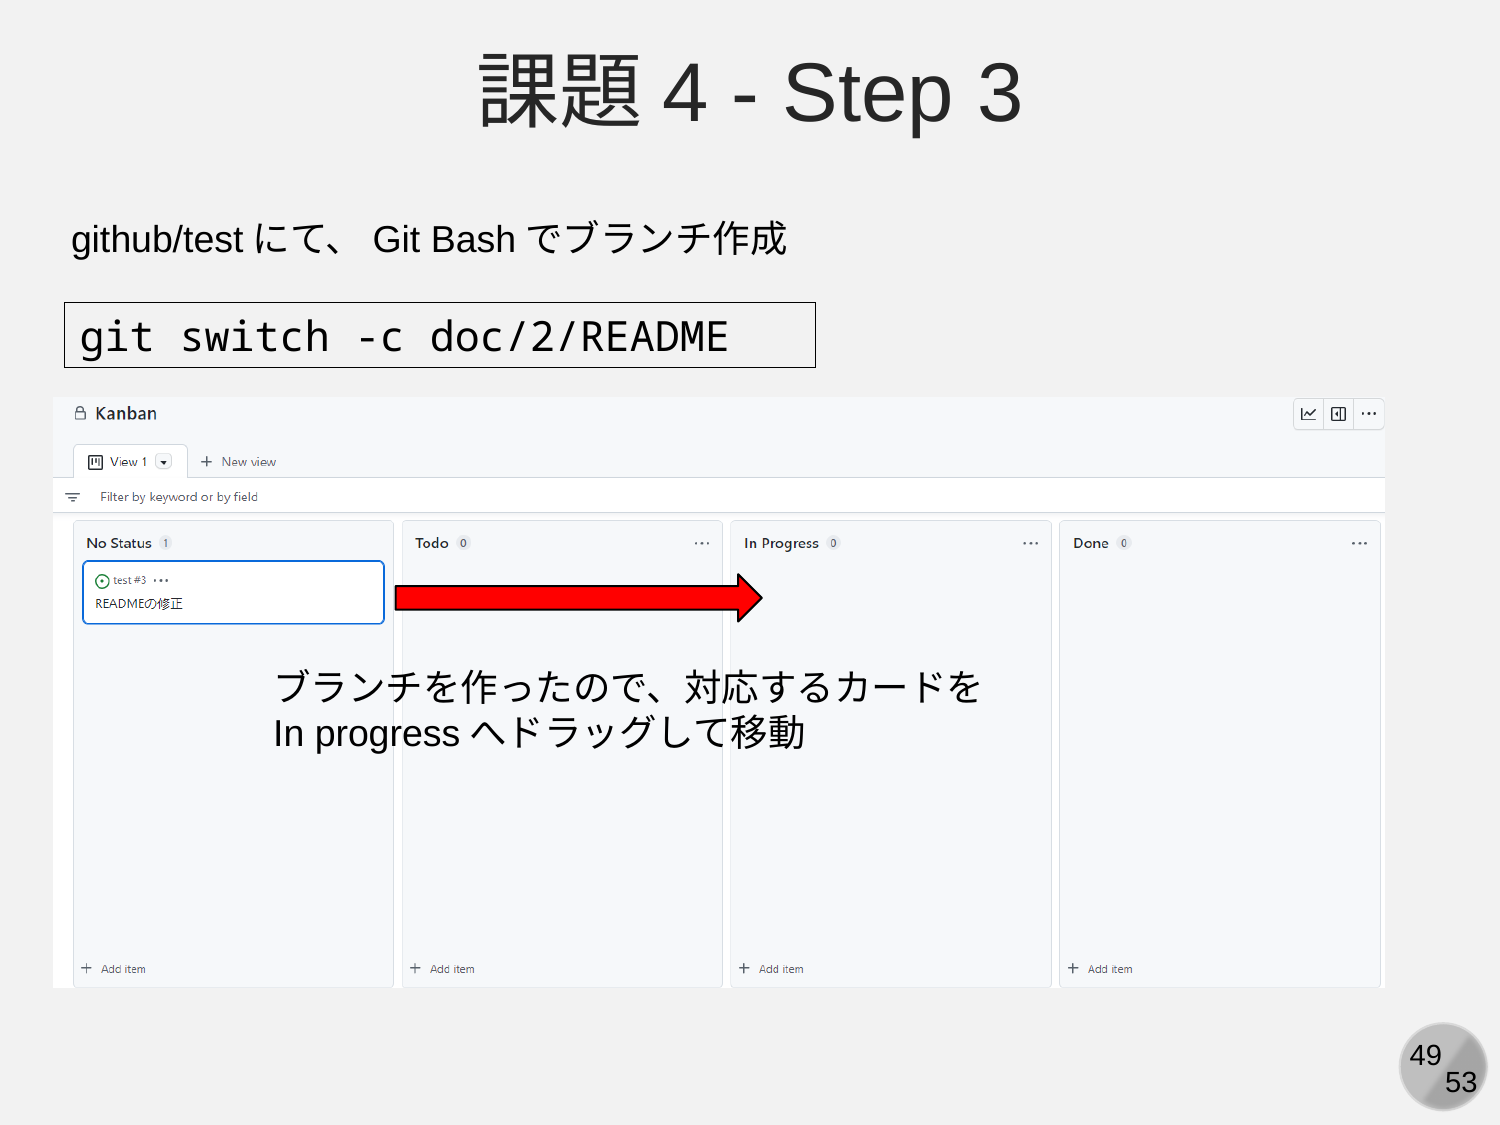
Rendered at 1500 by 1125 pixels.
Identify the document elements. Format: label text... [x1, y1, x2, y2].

text_box git switch -c doc/2/README [64, 302, 816, 368]
text_box github/testにて、Git Bashでブランチ作成 [56, 208, 803, 268]
list 課題4 - Step 3 [0, 31, 1500, 155]
picture [53, 397, 1385, 988]
